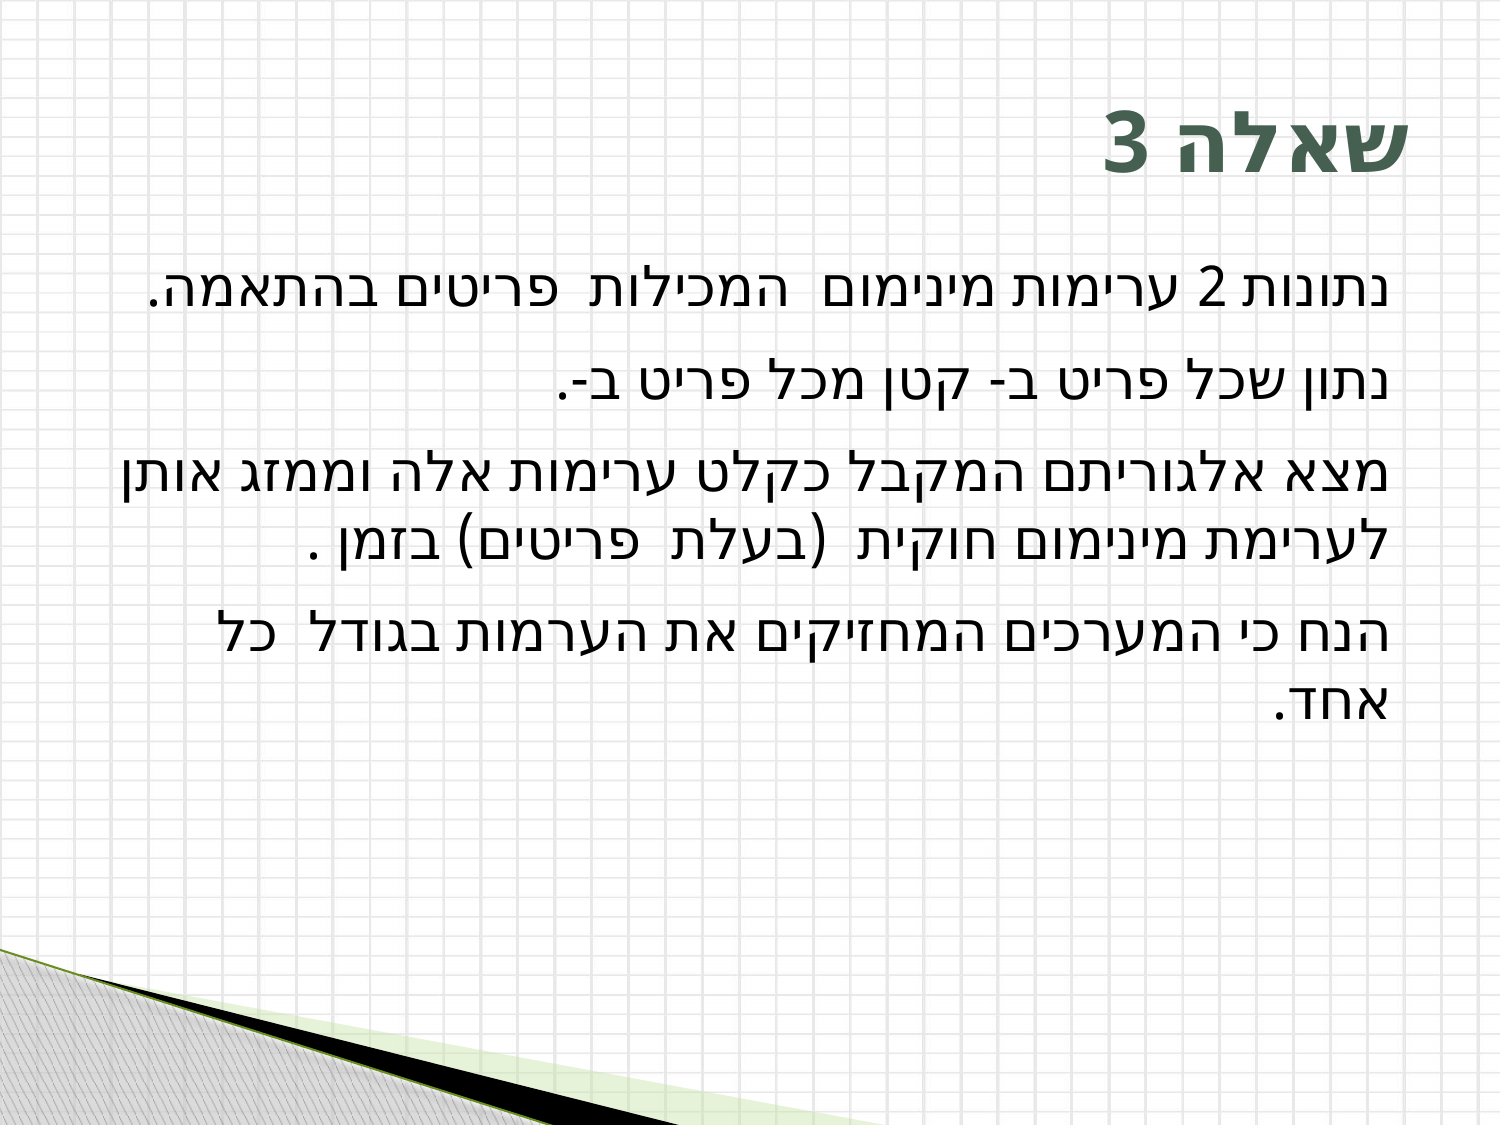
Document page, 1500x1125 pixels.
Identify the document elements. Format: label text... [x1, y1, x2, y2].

title שאלה 3 [75, 45, 1425, 233]
